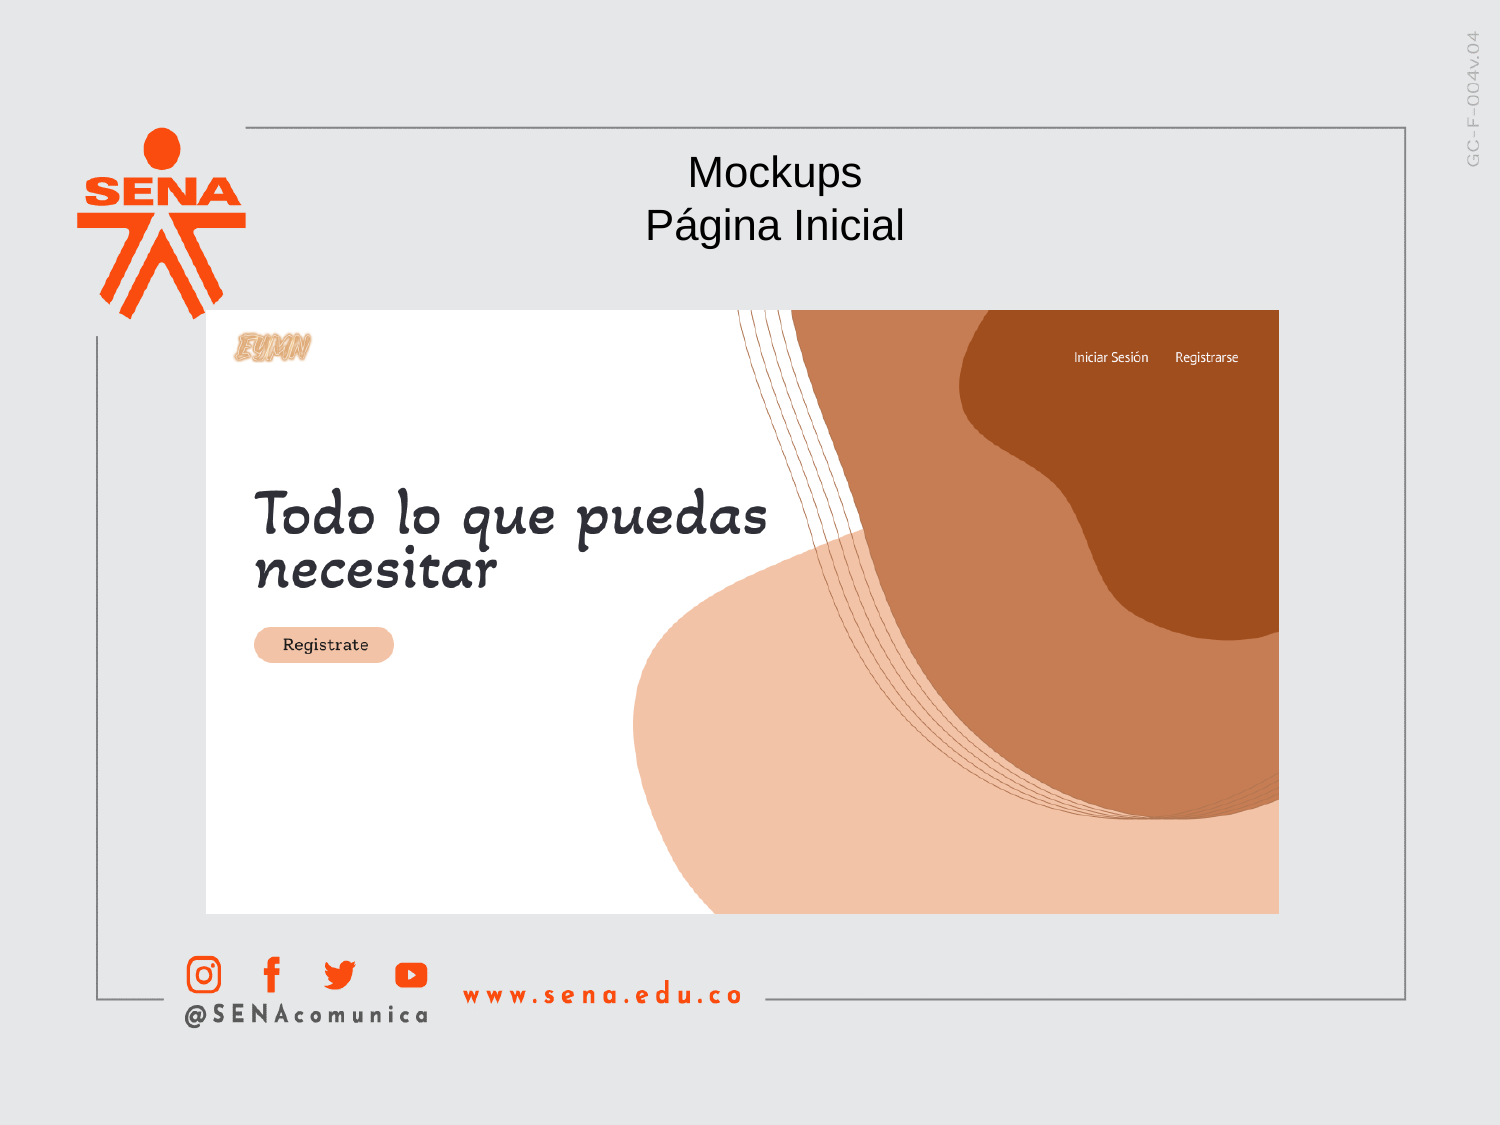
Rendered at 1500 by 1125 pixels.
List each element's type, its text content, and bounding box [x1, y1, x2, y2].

picture [0, 0, 1500, 1125]
subtitle Mockups Página Inicial [205, 151, 1330, 276]
